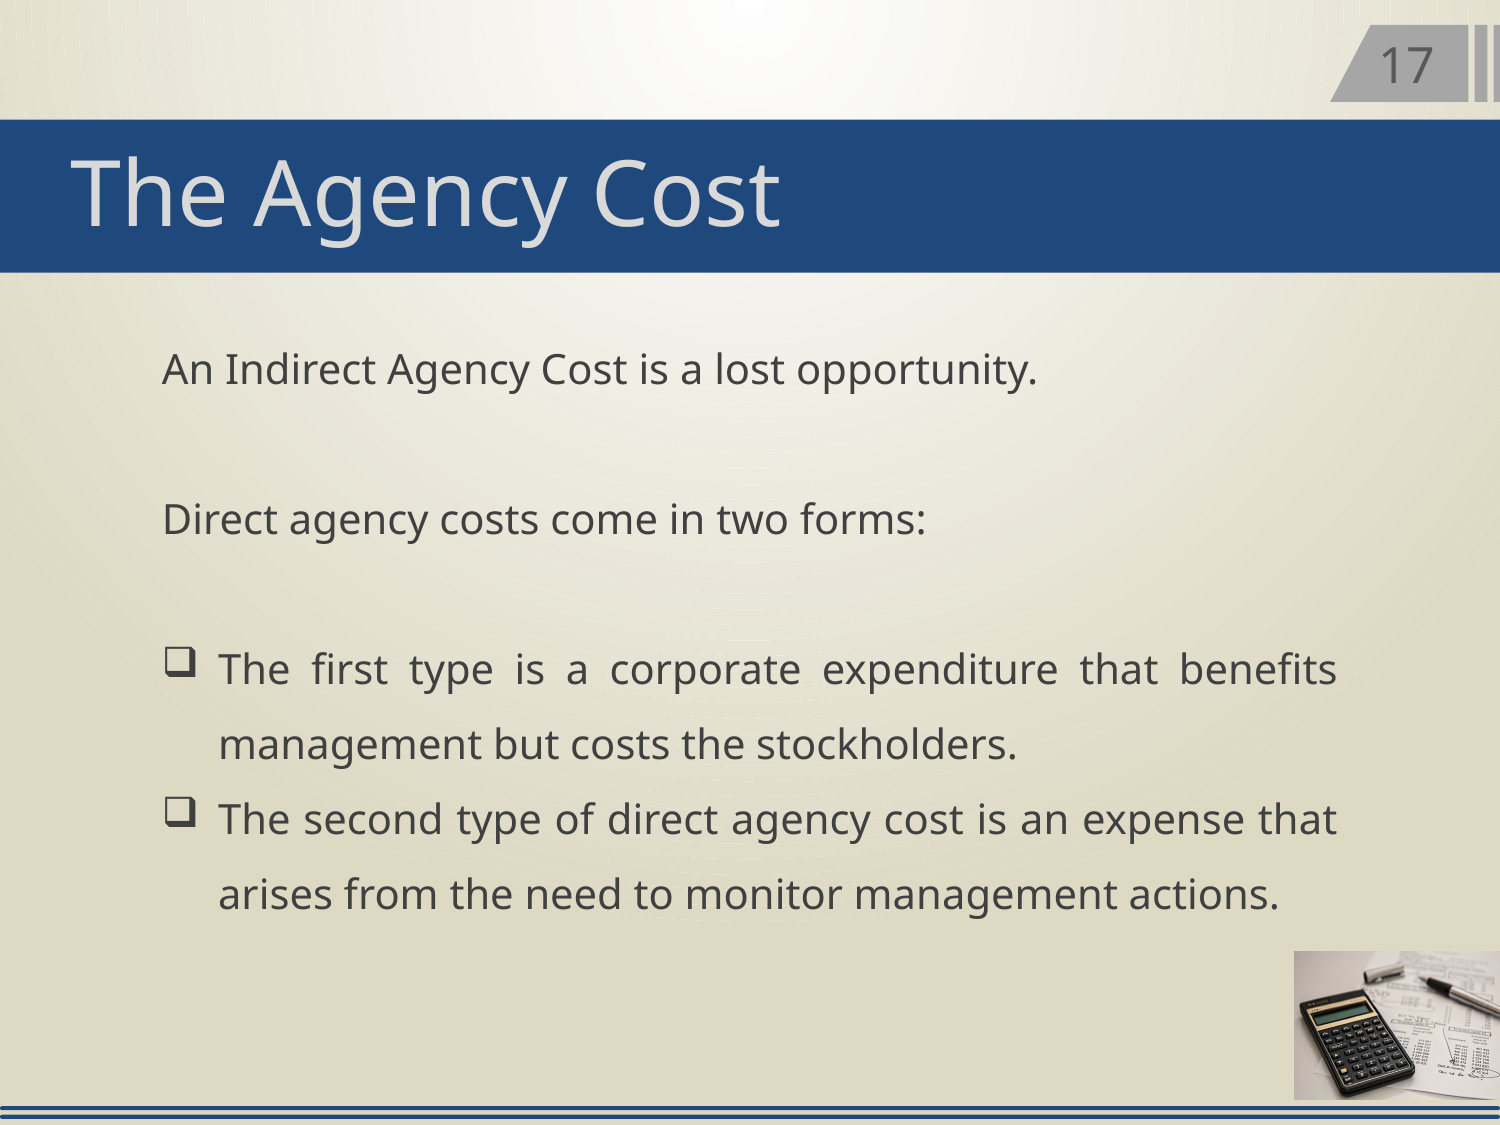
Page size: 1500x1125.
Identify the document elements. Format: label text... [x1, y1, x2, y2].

text_box 17 [1363, 26, 1465, 102]
text_box The Agency Cost [55, 127, 1415, 253]
picture [1294, 951, 1500, 1100]
text_box An Indirect Agency Cost is a lost opportunity. Direct agency costs come in two forms: The first type is a corporate expenditure that benefits management but costs the stockholders. The second type of direct agency cost is an expense that arises from the need to monitor management actions. [147, 310, 1353, 926]
